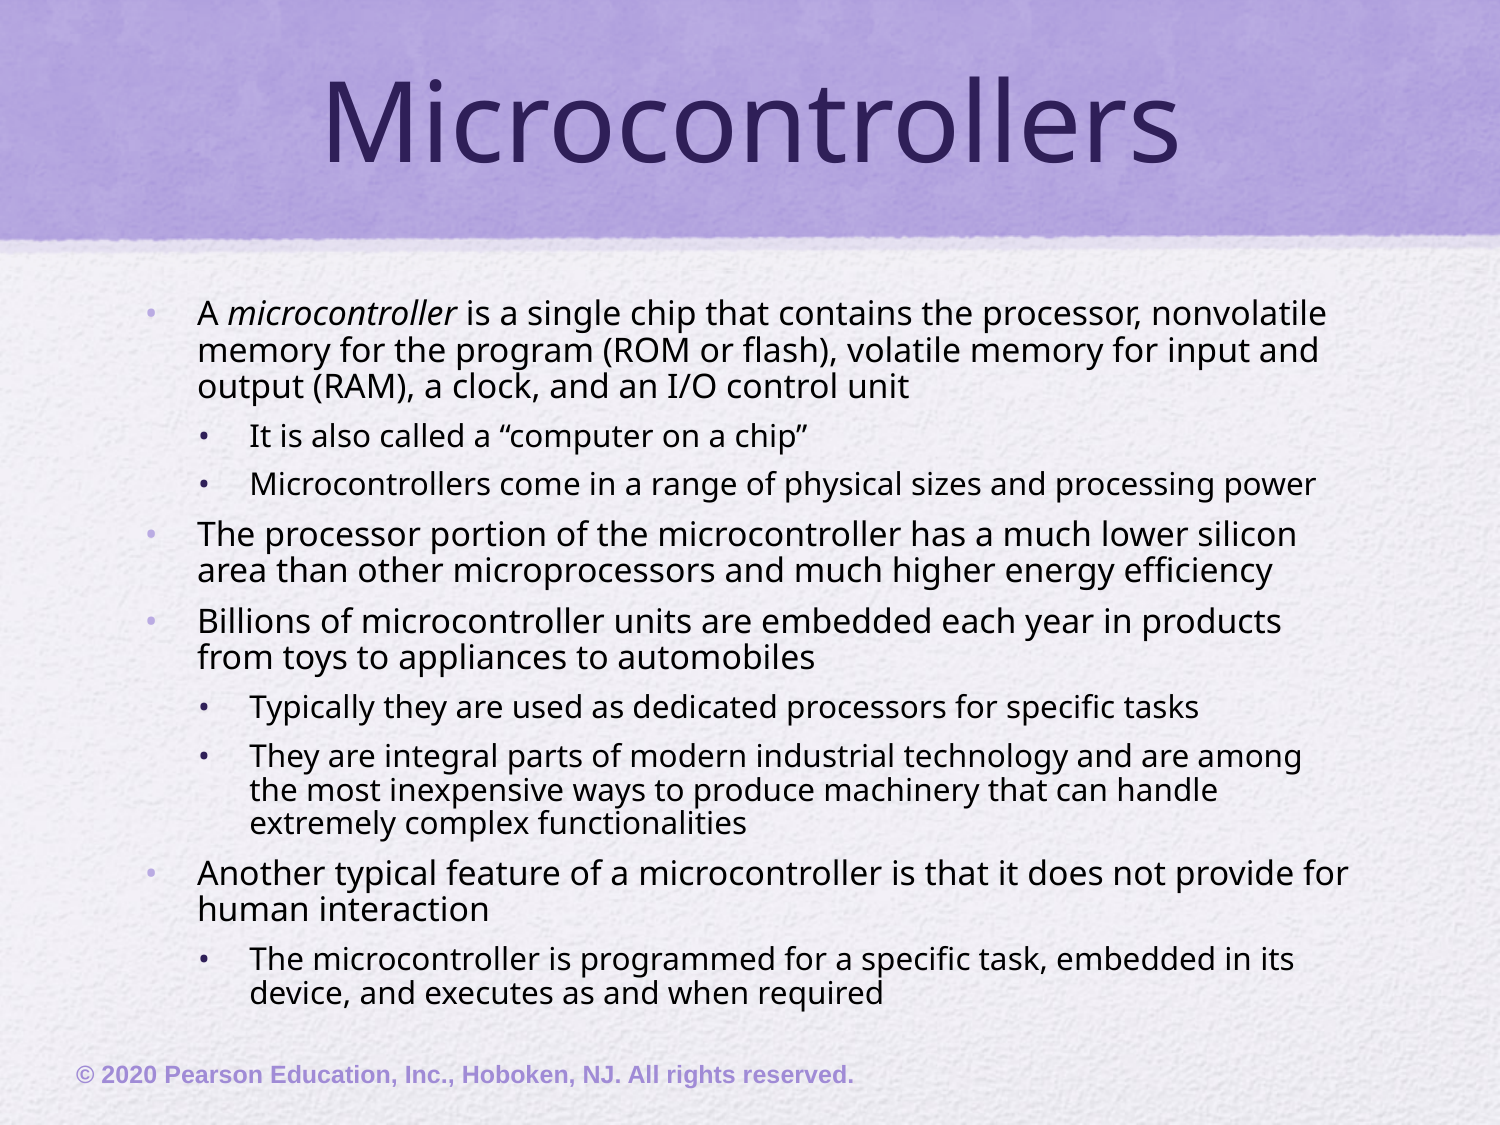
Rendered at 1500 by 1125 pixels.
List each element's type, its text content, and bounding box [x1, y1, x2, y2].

list A microcontroller is a single chip that contains the processor, nonvolatile memory for the program (ROM or flash), volatile memory for input and output (RAM), a clock, and an I/O control unit It is also called a “computer on a chip” Microcontrollers come in a range of physical sizes and processing power The processor portion of the microcontroller has a much lower silicon area than other microprocessors and much higher energy efficiency Billions of microcontroller units are embedded each year in products from toys to appliances to automobiles Typically they are used as dedicated processors for specific tasks They are integral parts of modern industrial technology and are among the most inexpensive ways to produce machinery that can handle extremely complex functionalities Another typical feature of a microcontroller is that it does not provide for human interaction The microcontroller is programmed for a specific task, embedded in its device, and executes as and when required [129, 288, 1373, 1044]
footer © 2020 Pearson Education, Inc., Hoboken, NJ. All rights reserved. [60, 1043, 1010, 1103]
picture [0, 225, 1500, 1125]
title Microcontrollers [129, 6, 1373, 239]
